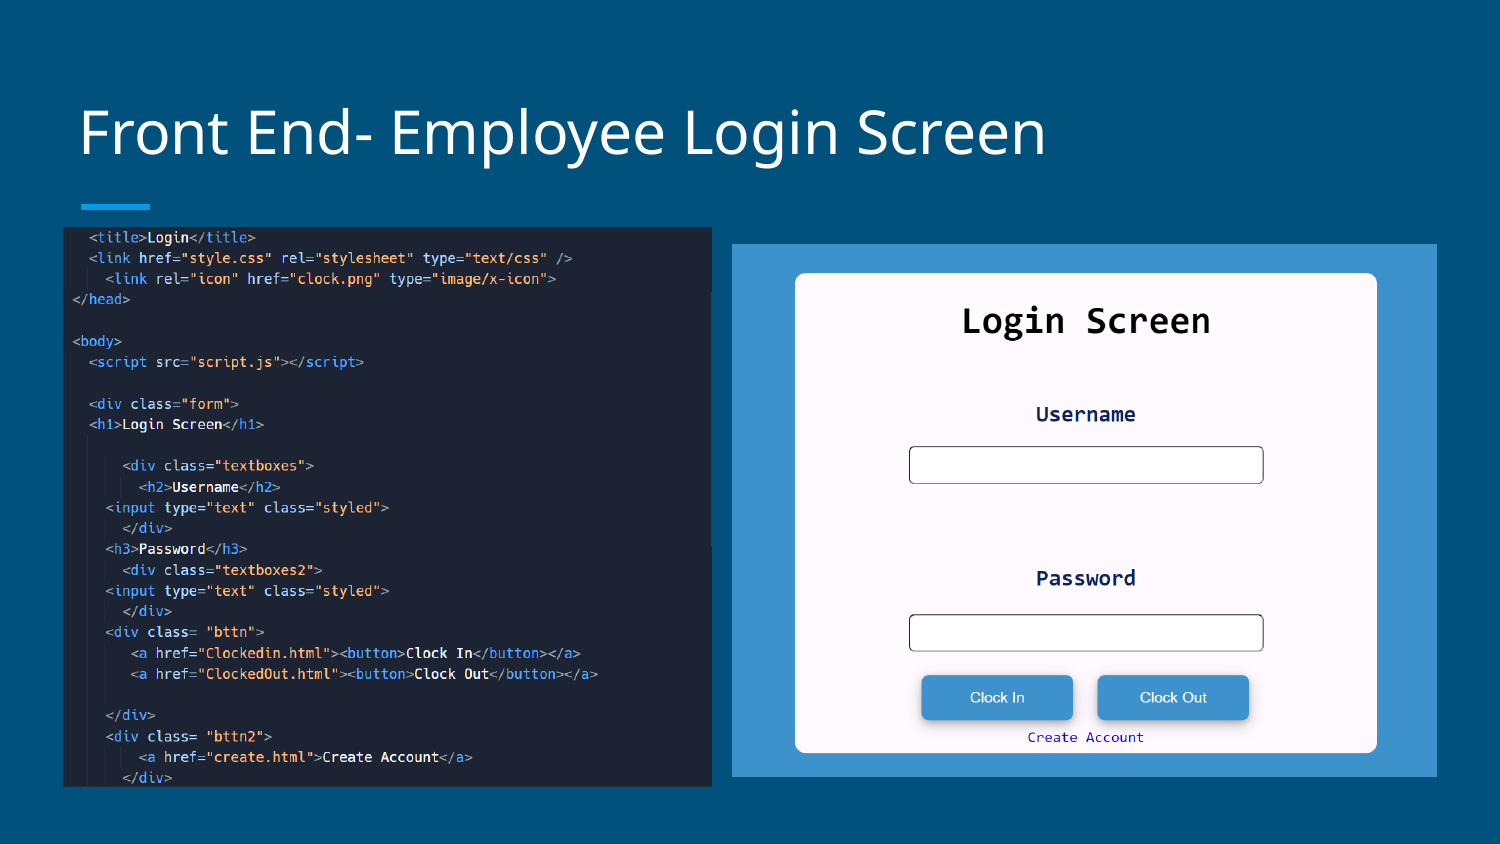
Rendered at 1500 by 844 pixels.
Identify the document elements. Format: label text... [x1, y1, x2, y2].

picture [733, 245, 1436, 776]
title Front End- Employee Login Screen [63, 75, 1437, 188]
picture [64, 228, 711, 786]
